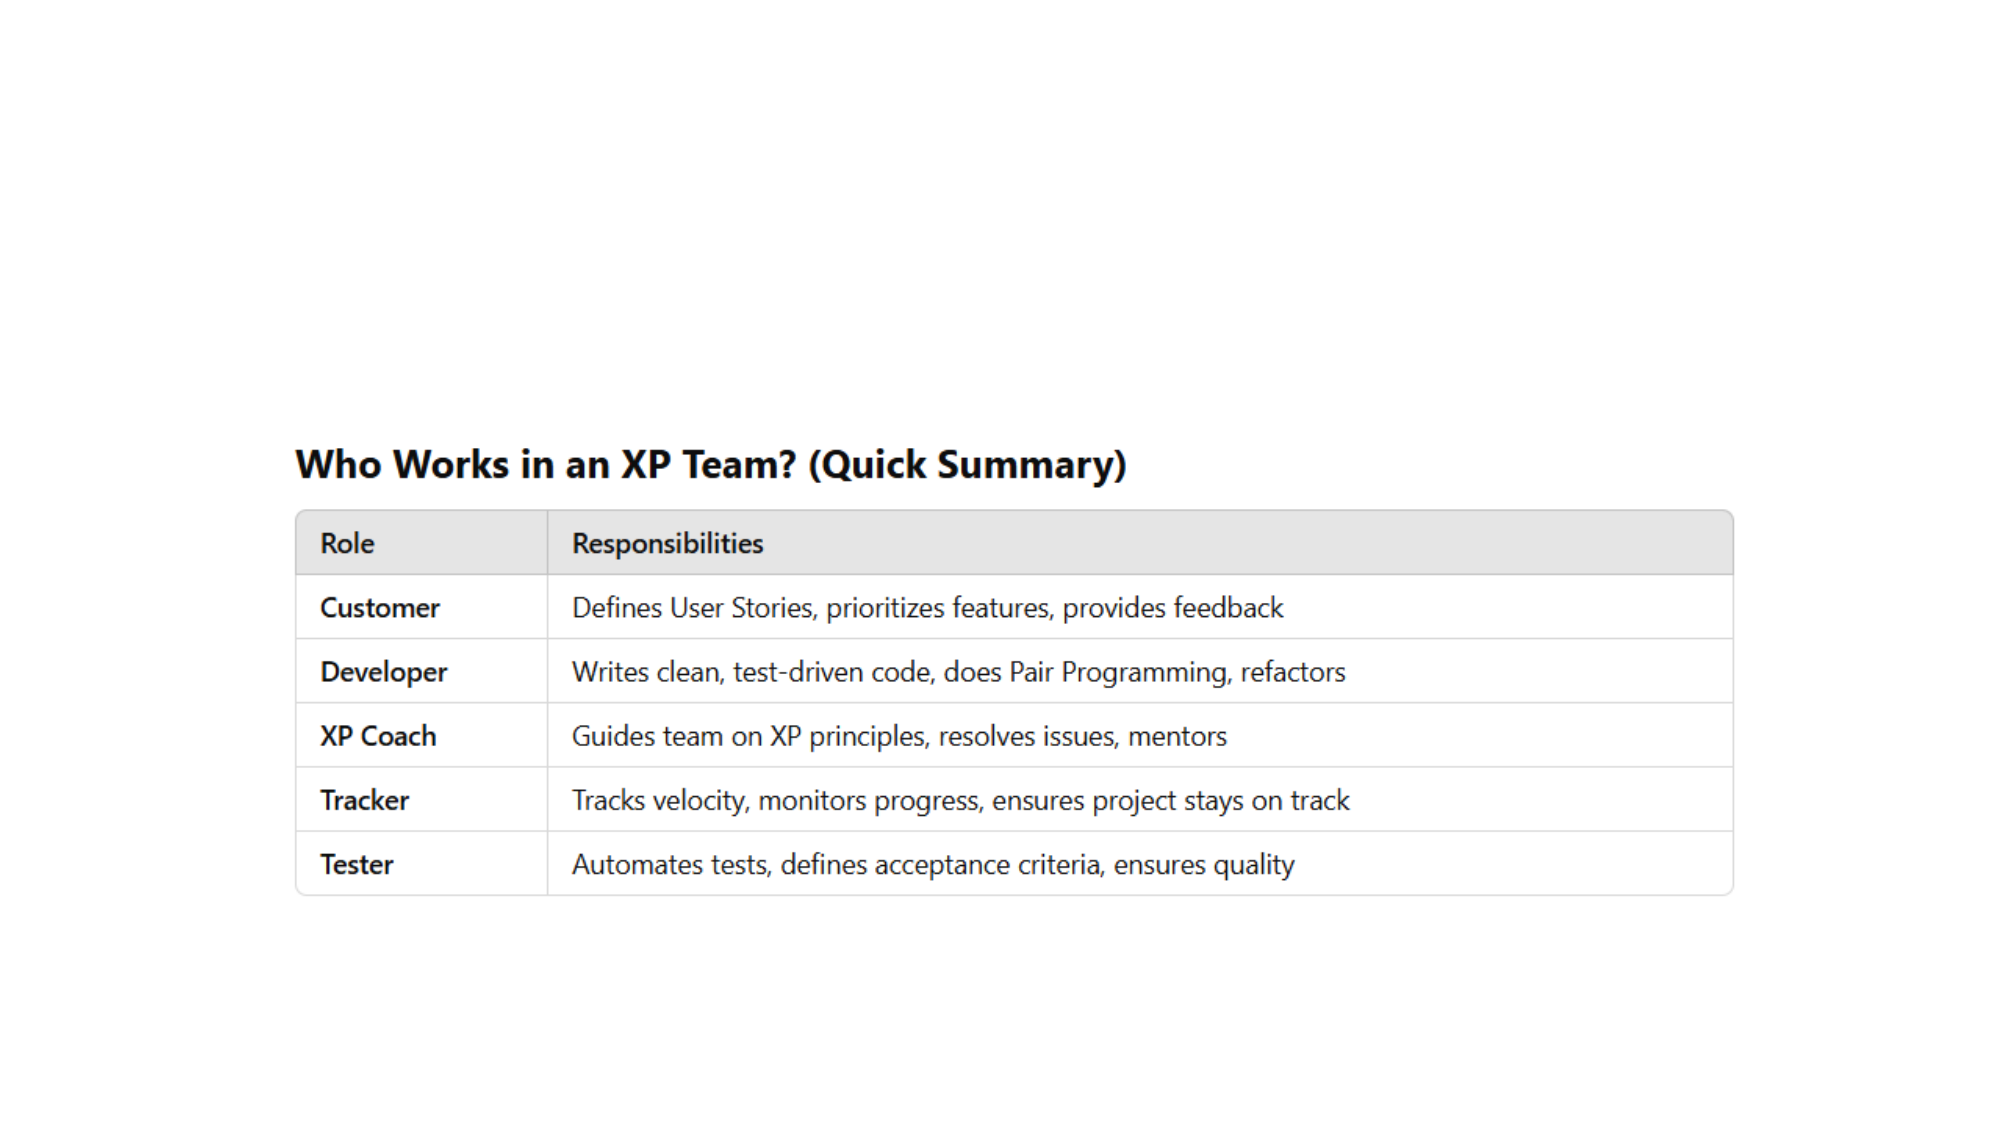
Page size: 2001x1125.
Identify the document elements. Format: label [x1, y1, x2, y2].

list [264, 411, 1736, 901]
